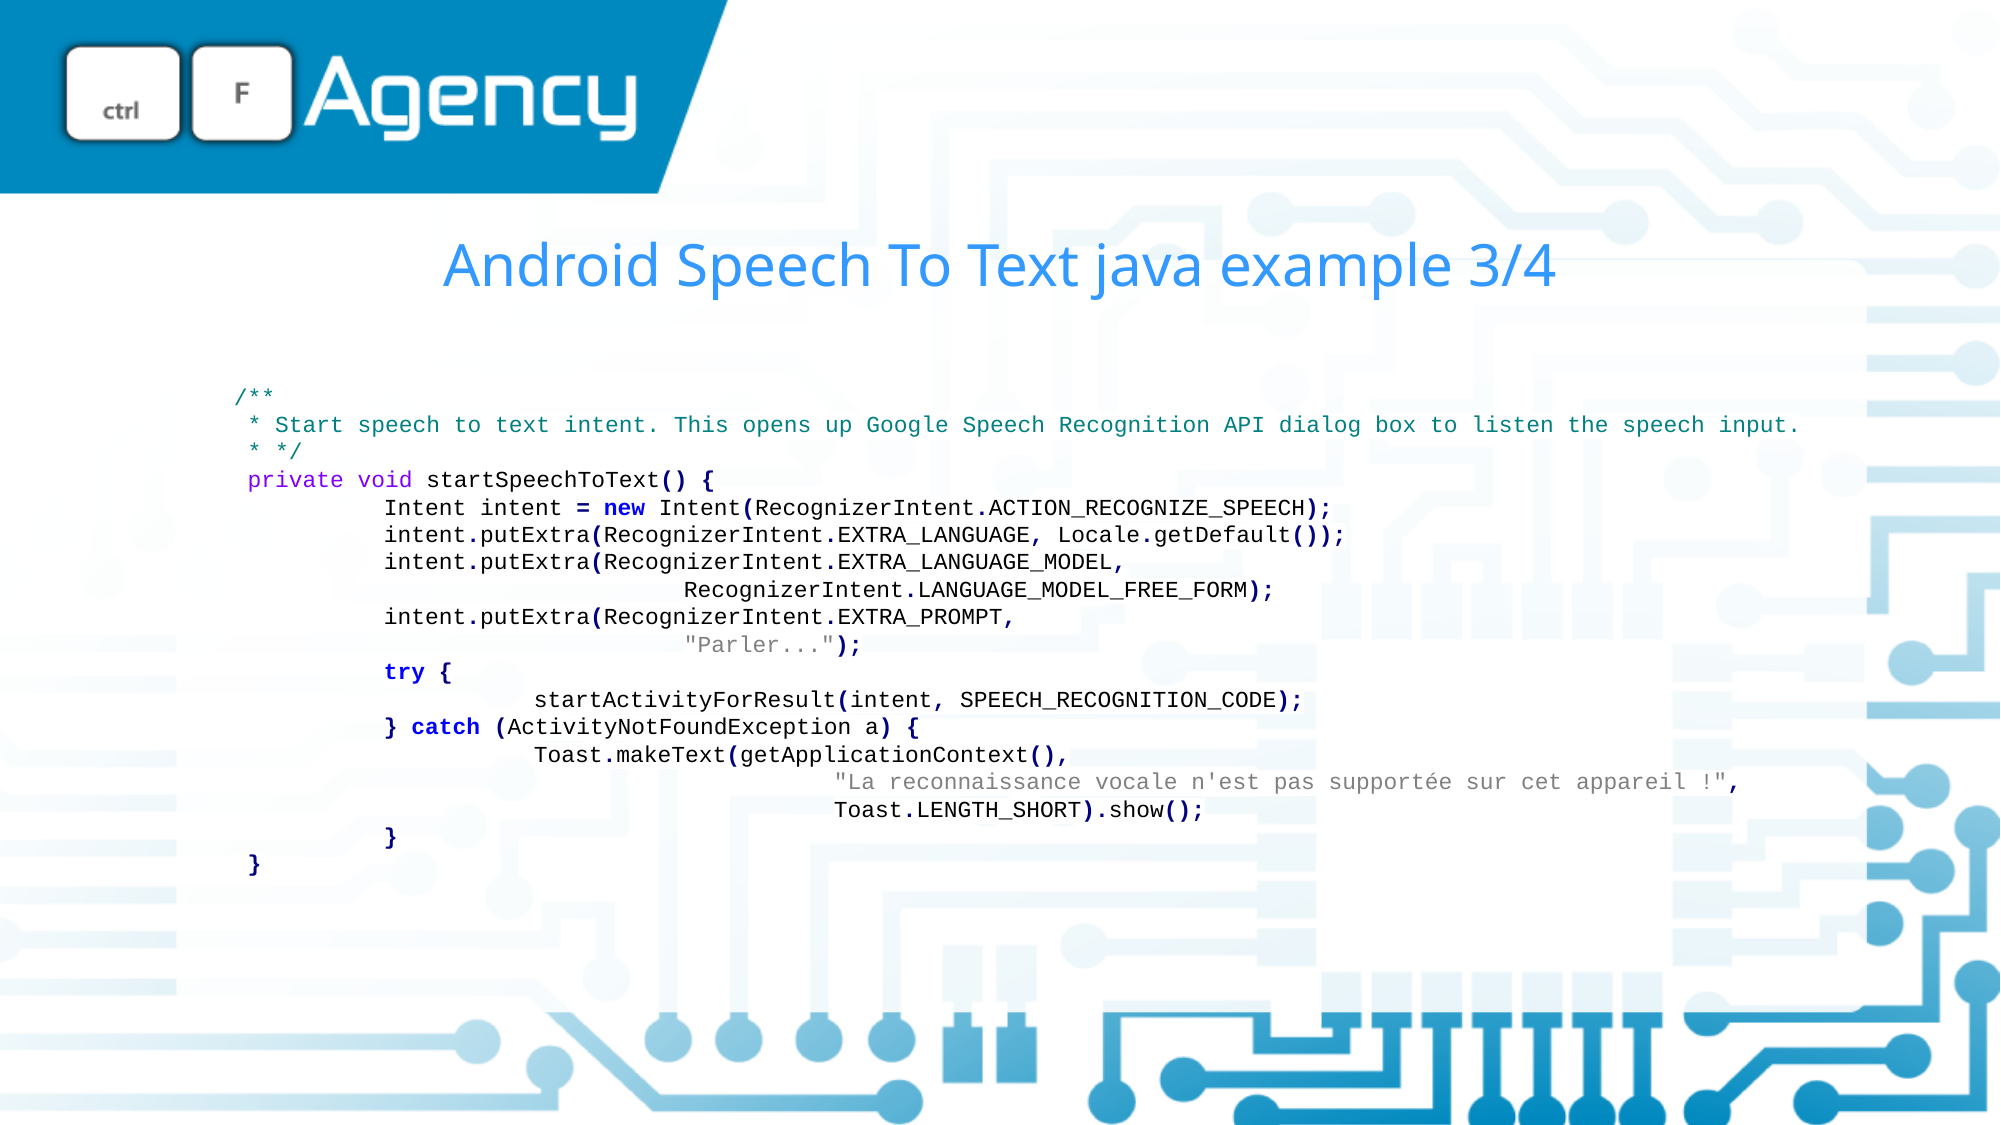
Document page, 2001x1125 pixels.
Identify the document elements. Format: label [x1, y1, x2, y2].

list [0, 0, 2000, 1125]
